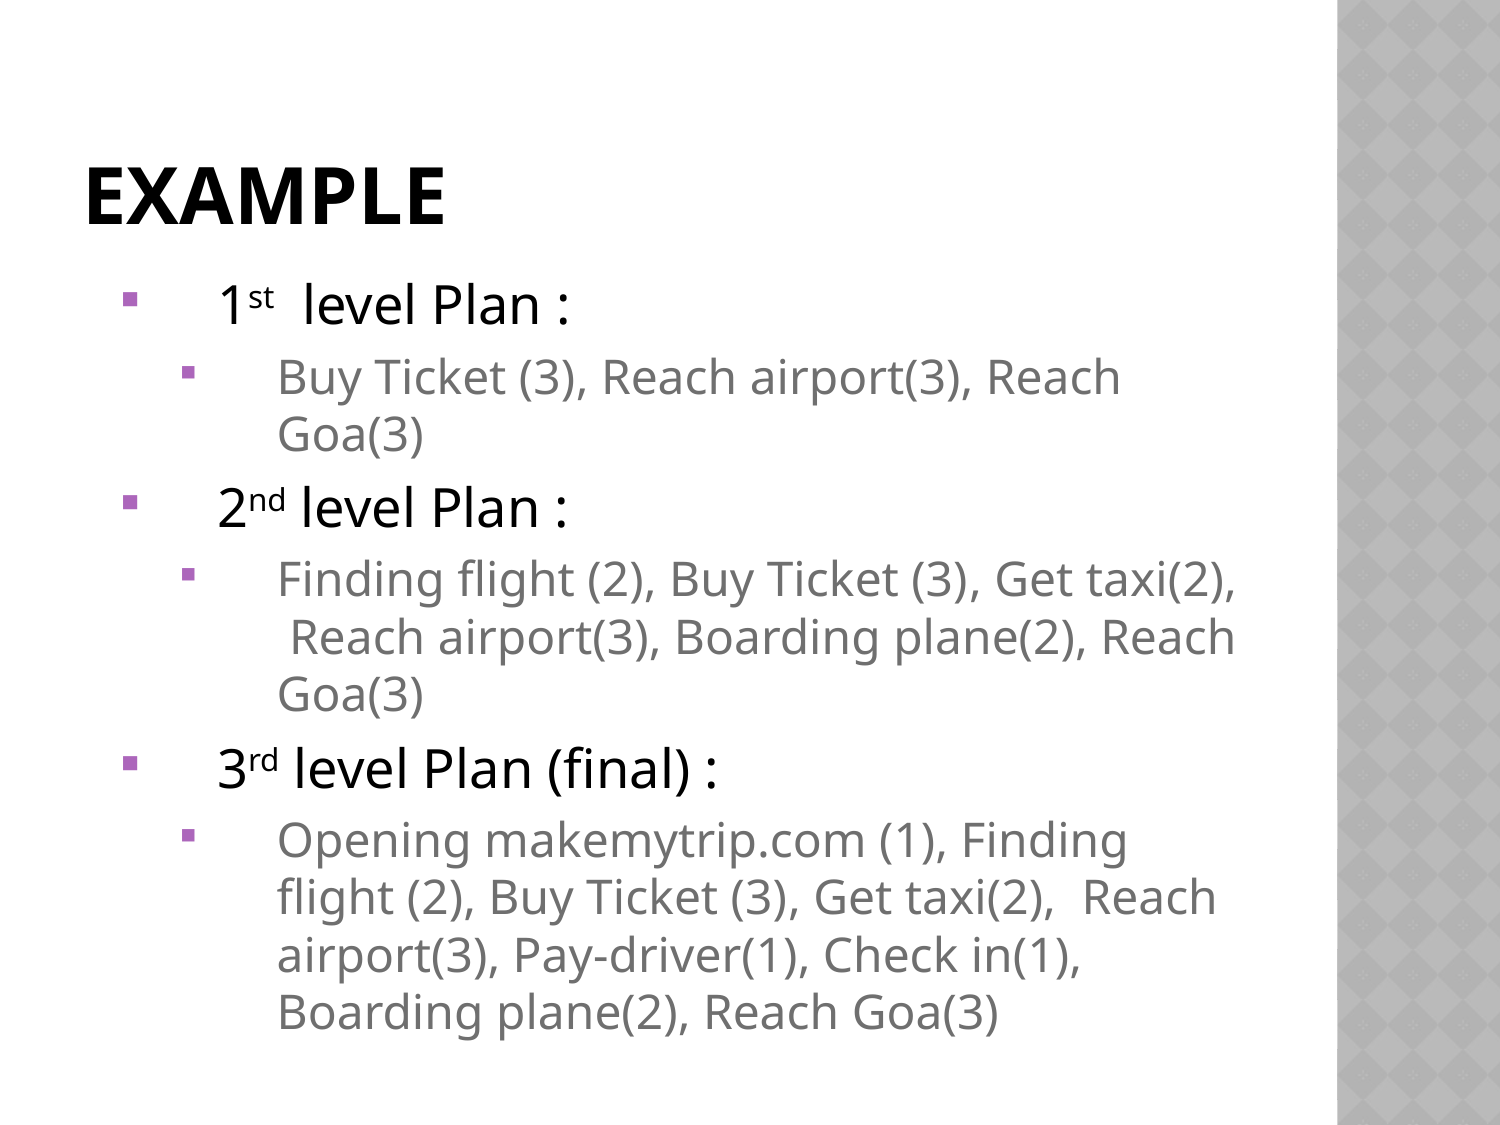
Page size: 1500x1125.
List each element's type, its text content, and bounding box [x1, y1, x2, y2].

title Example [75, 52, 1263, 240]
list 1st level Plan : Buy Ticket (3), Reach airport(3), Reach Goa(3) 2nd level Plan : Finding flight (2), Buy Ticket (3), Get taxi(2), Reach airport(3), Boarding plane(2), Reach Goa(3) 3rd level Plan (final) : Opening makemytrip.com (1), Finding flight (2), Buy Ticket (3), Get taxi(2), Reach airport(3), Pay-driver(1), Check in(1), Boarding plane(2), Reach Goa(3) [75, 264, 1263, 1059]
